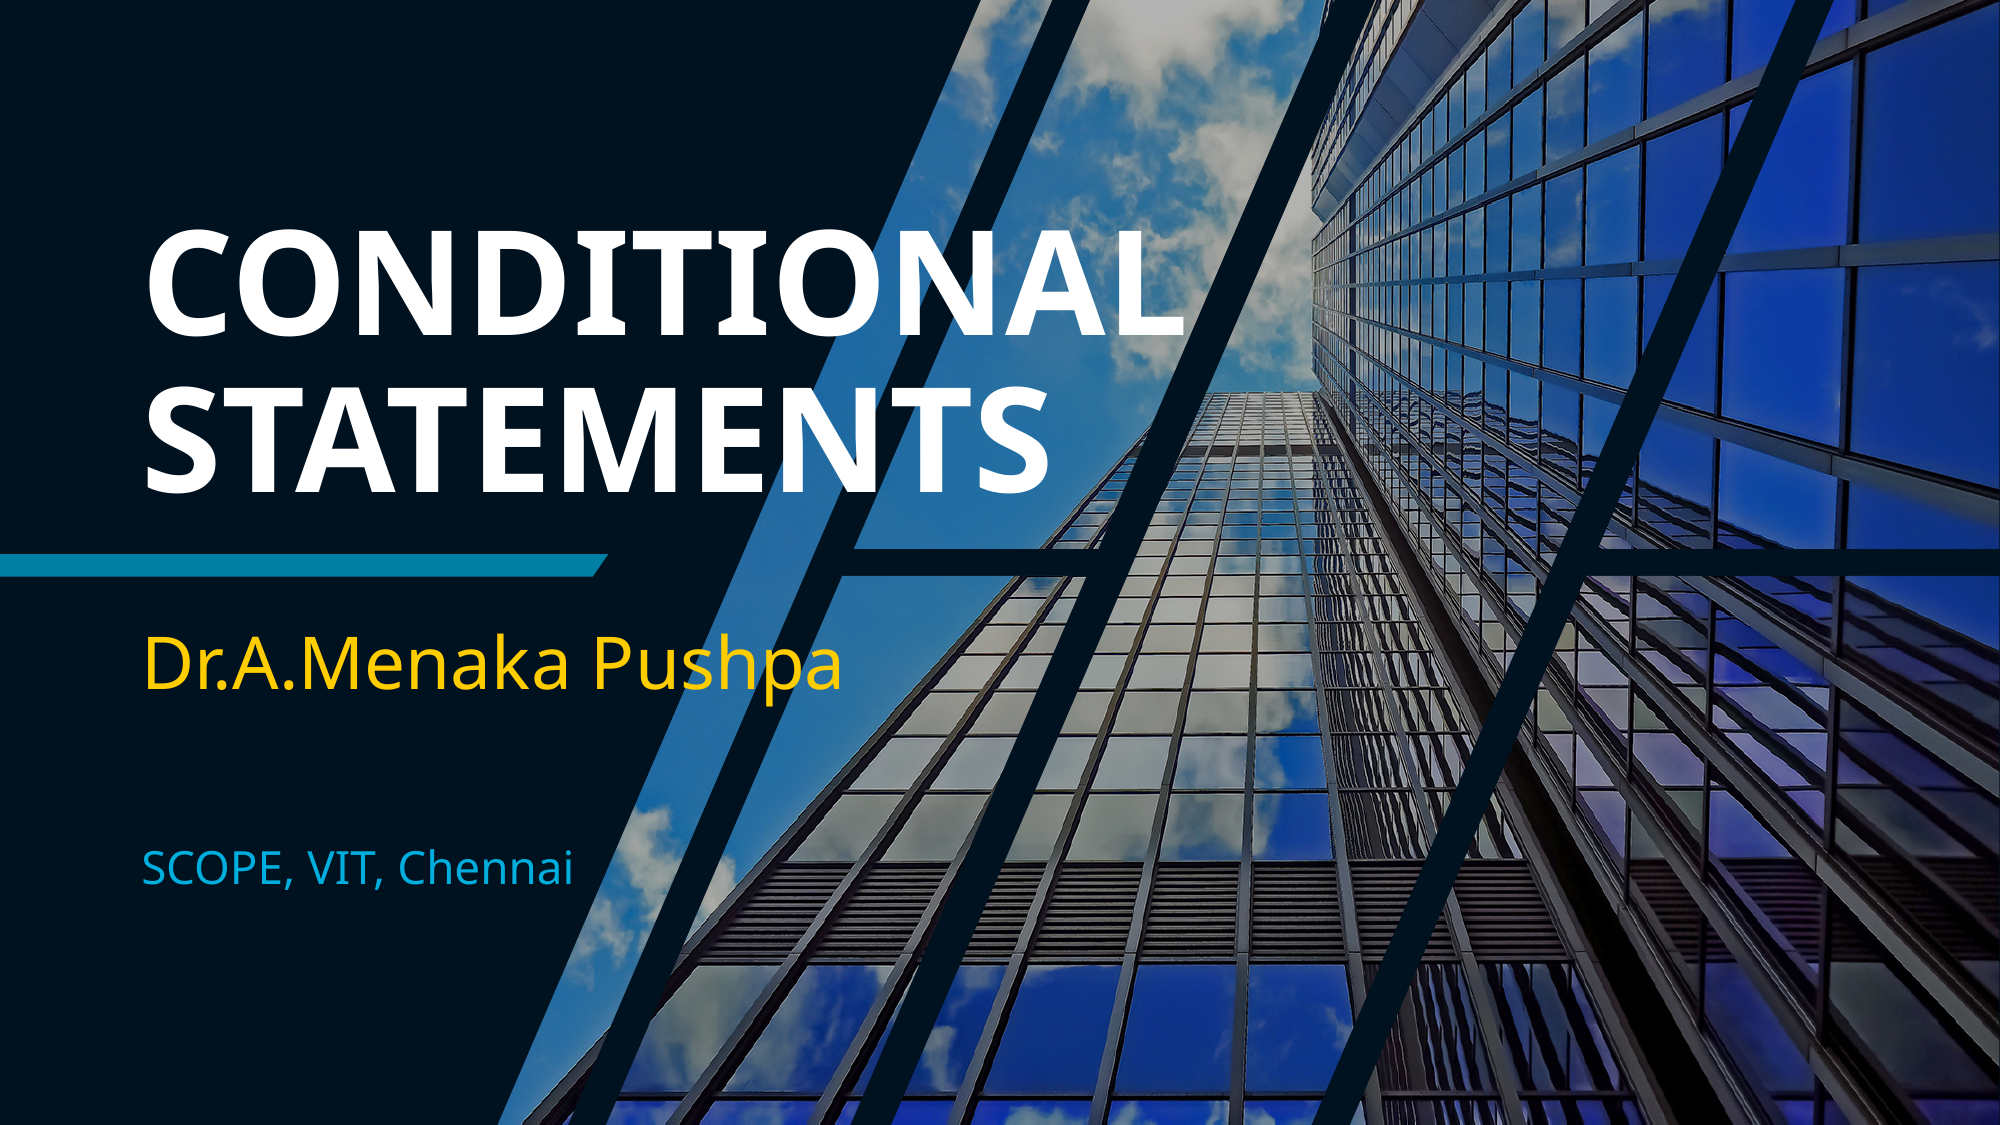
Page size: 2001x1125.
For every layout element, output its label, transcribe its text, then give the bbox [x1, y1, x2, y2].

list SCOPE, VIT, Chennai [126, 837, 497, 891]
picture [497, 0, 2000, 1125]
title CONDITIONAL STATEMENTS [126, 179, 497, 554]
list Dr.A.Menaka Pushpa [126, 619, 497, 800]
